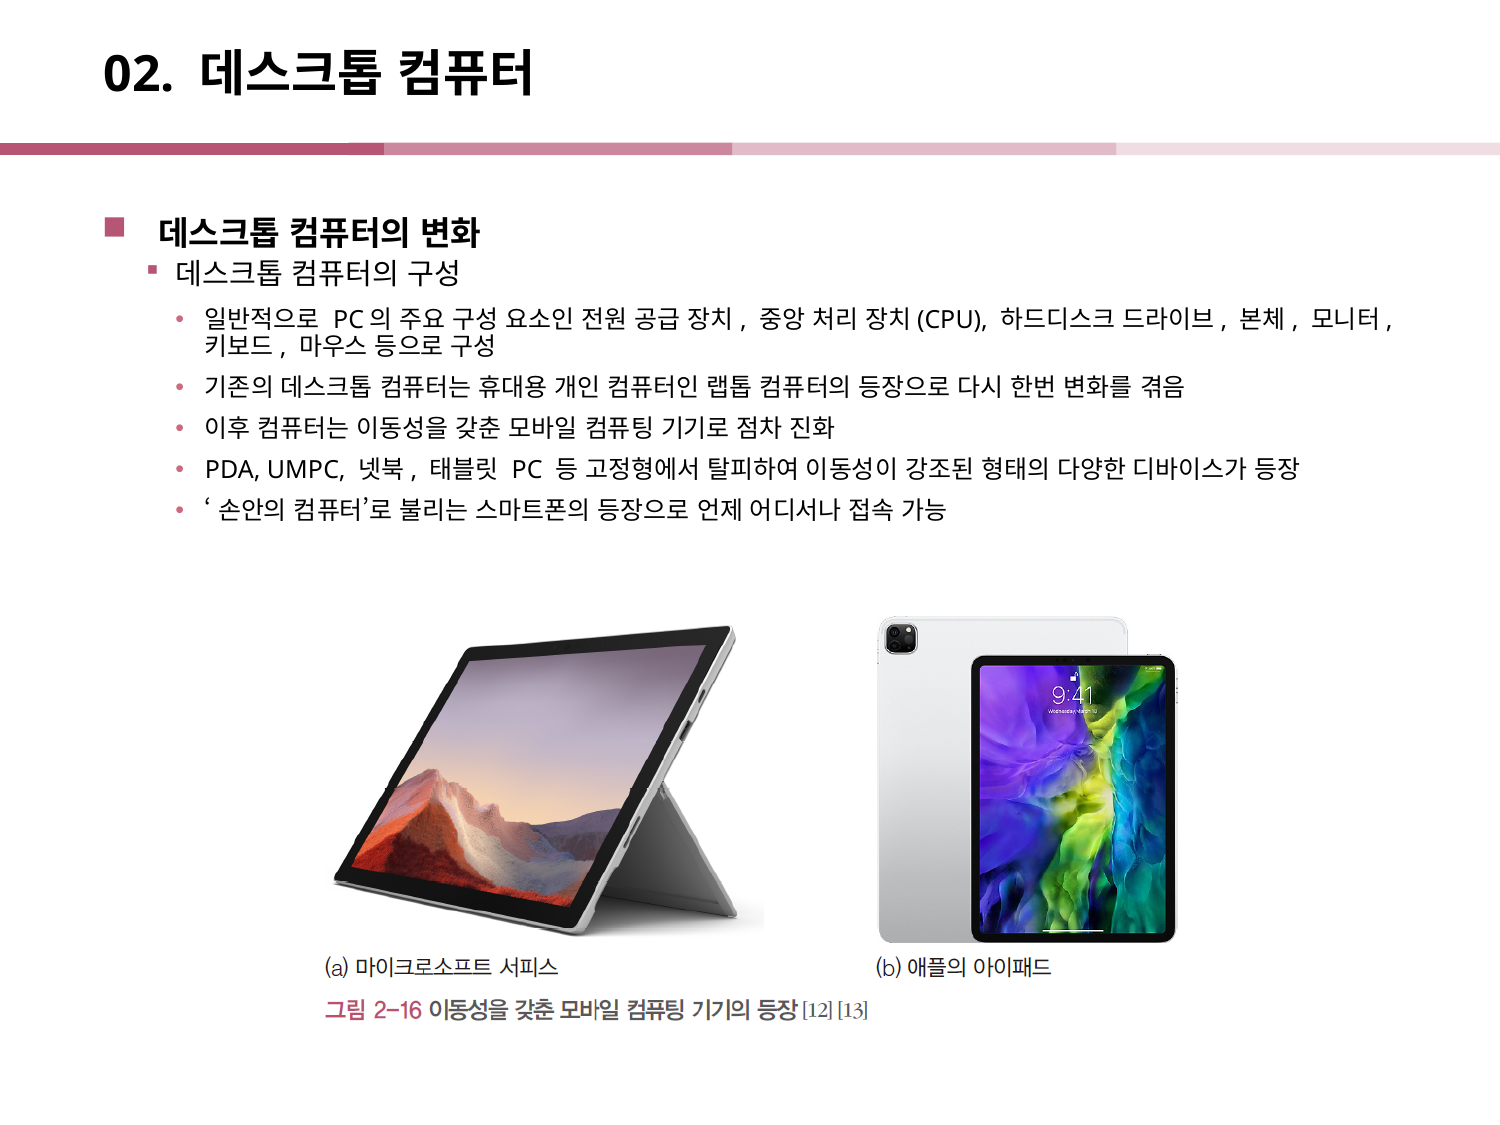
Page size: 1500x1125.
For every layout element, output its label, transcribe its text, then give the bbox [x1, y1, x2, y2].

title 02. 데스크톱 컴퓨터 [88, 30, 1329, 121]
list 데스크톱 컴퓨터의 변화 데스크톱 컴퓨터의 구성 일반적으로 PC의 주요 구성 요소인 전원 공급 장치, 중앙 처리 장치(CPU), 하드디스크 드라이브, 본체, 모니터, 키보드, 마우스 등으로 구성 기존의 데스크톱 컴퓨터는 휴대용 개인 컴퓨터인 랩톱 컴퓨터의 등장으로 다시 한번 변화를 겪음 이후 컴퓨터는 이동성을 갖춘 모바일 컴퓨팅 기기로 점차 진화 PDA, UMPC, 넷북, 태블릿 PC 등 고정형에서 탈피하여 이동성이 강조된 형태의 다양한 디바이스가 등장 ‘손안의 컴퓨터’로 불리는 스마트폰의 등장으로 언제 어디서나 접속 가능 [86, 184, 1459, 1071]
picture [320, 608, 1180, 1024]
